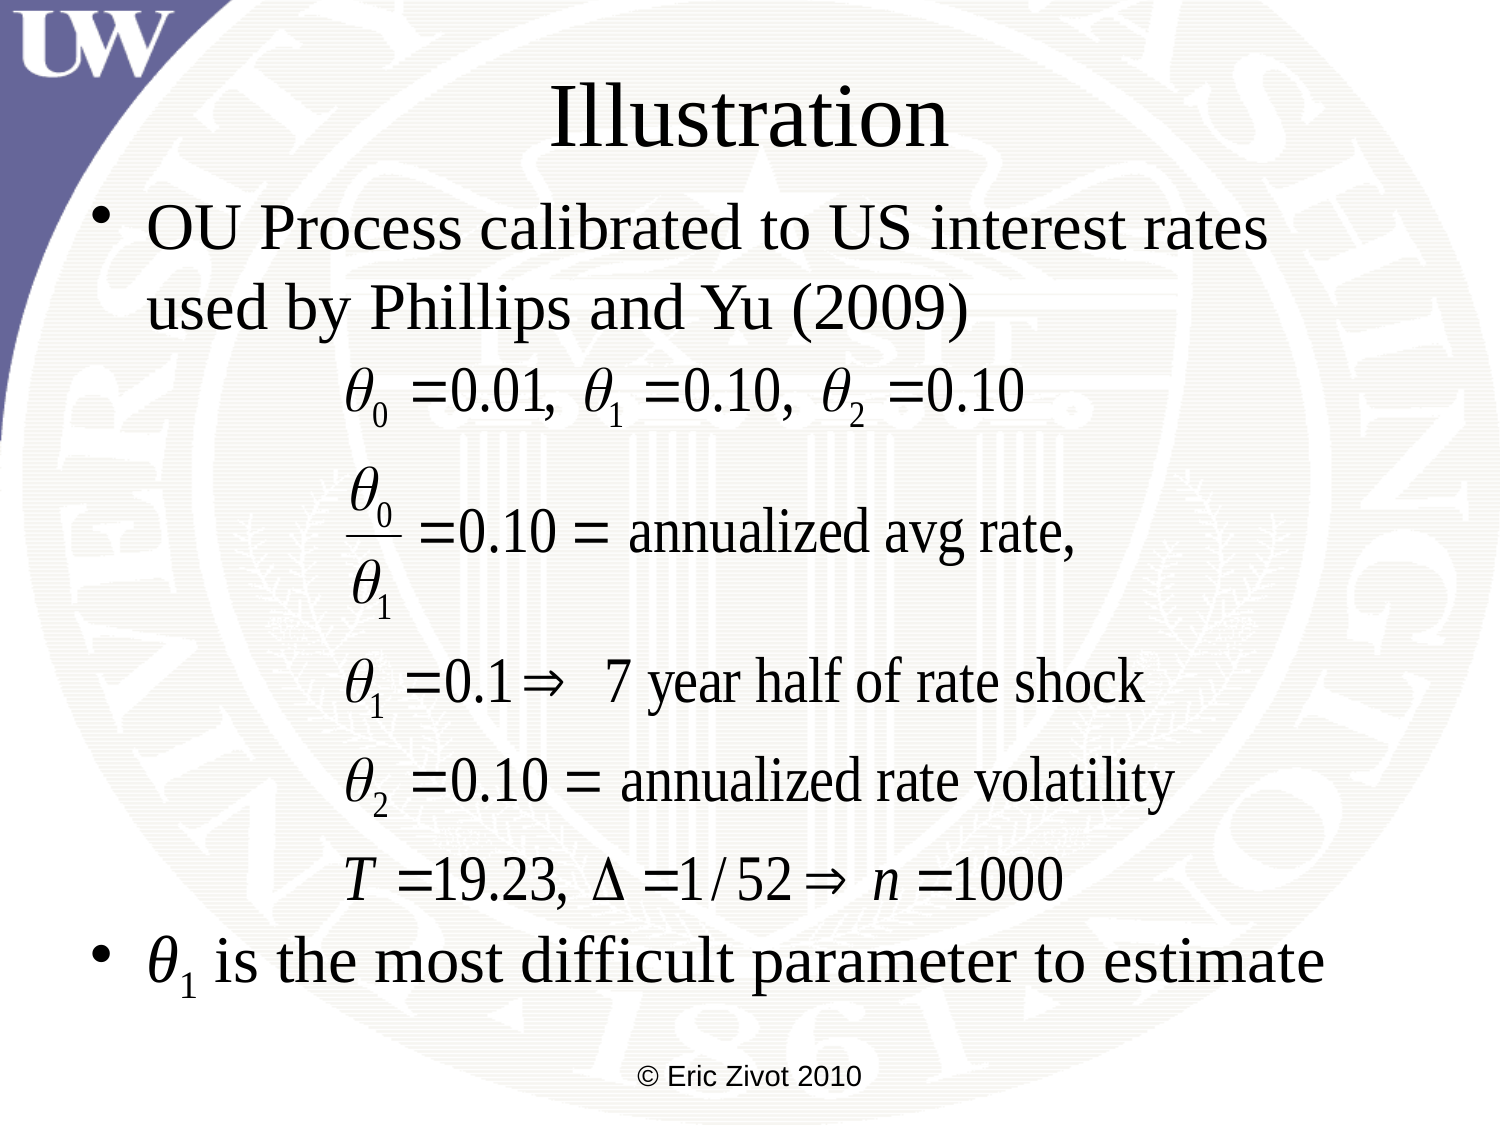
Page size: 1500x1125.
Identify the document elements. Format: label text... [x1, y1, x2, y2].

picture [0, 0, 1500, 1125]
list OU Process calibrated to US interest rates used by Phillips and Yu (2009) θ1 is the most difficult parameter to estimate [74, 174, 1426, 1051]
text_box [337, 349, 1188, 925]
title Illustration [74, 44, 1426, 174]
footer © Eric Zivot 2010 [512, 1049, 988, 1103]
